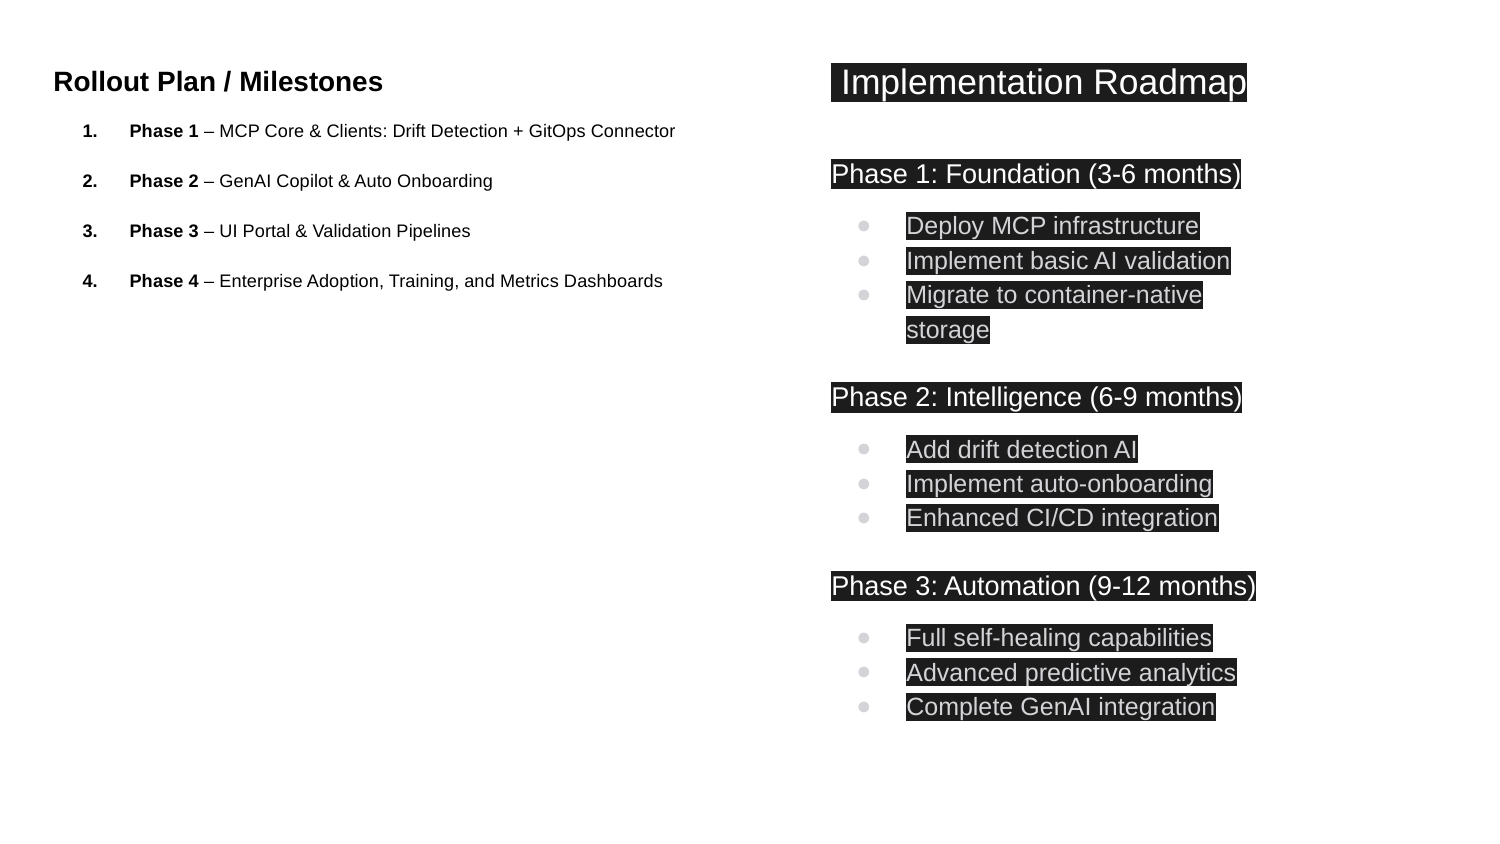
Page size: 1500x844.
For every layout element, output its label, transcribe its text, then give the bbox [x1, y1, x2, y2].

list Rollout Plan / Milestones Phase 1 – MCP Core & Clients: Drift Detection + GitOps Connector Phase 2 – GenAI Copilot & Auto Onboarding Phase 3 – UI Portal & Validation Pipelines Phase 4 – Enterprise Adoption, Training, and Metrics Dashboards [38, 42, 694, 360]
text_box Implementation Roadmap Phase 1: Foundation (3-6 months) Deploy MCP infrastructure Implement basic AI validation Migrate to container-native storage Phase 2: Intelligence (6-9 months) Add drift detection AI Implement auto-onboarding Enhanced CI/CD integration Phase 3: Automation (9-12 months) Full self-healing capabilities Advanced predictive analytics Complete GenAI integration [816, 30, 1309, 736]
